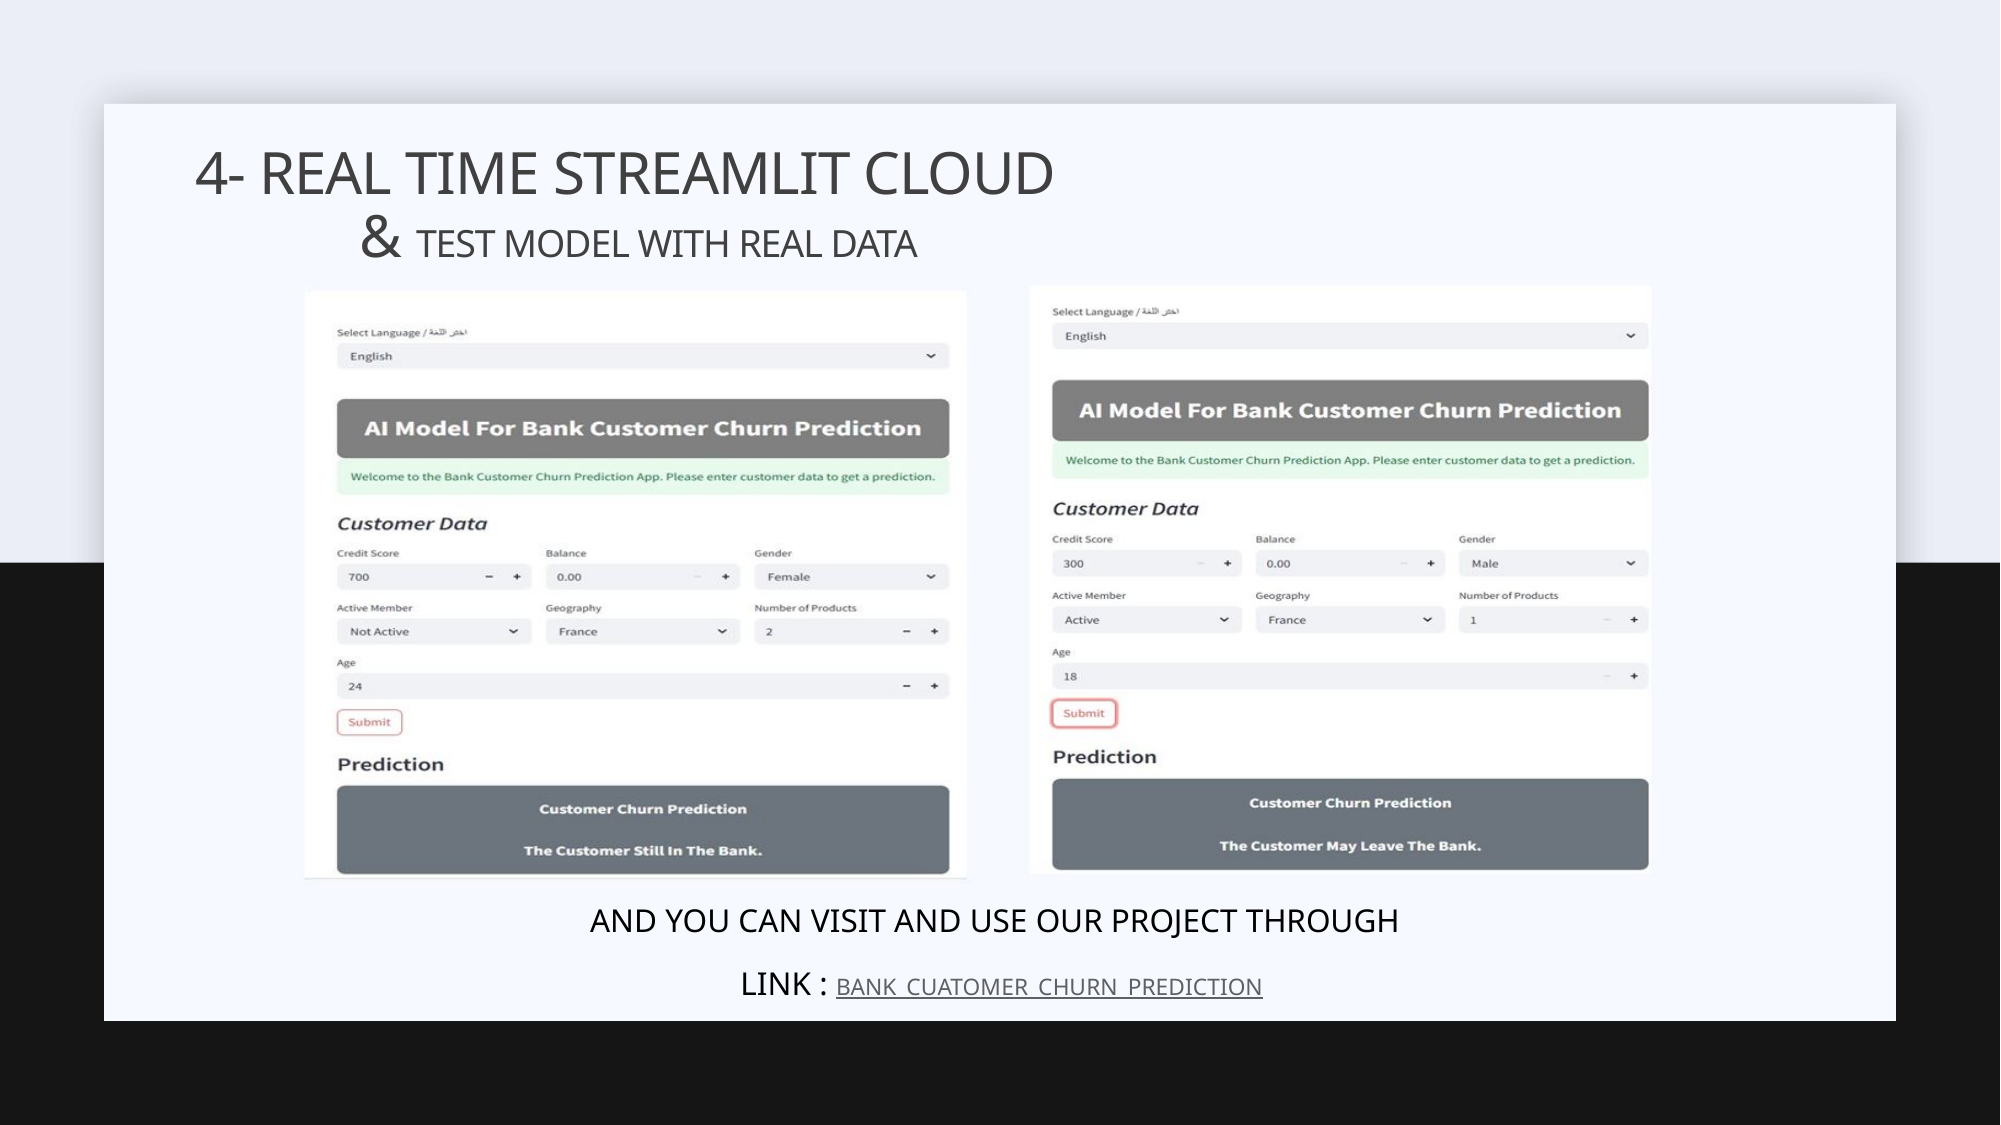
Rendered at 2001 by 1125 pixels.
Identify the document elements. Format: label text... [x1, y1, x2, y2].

title 4- REAL TIME Streamlit Cloud & Test Model with real data [180, 129, 1830, 284]
picture [1022, 281, 1661, 891]
picture [293, 279, 973, 886]
list And you can visit and use our project through Link : Bank_Cuatomer_Churn_Prediction [178, 893, 1812, 1009]
